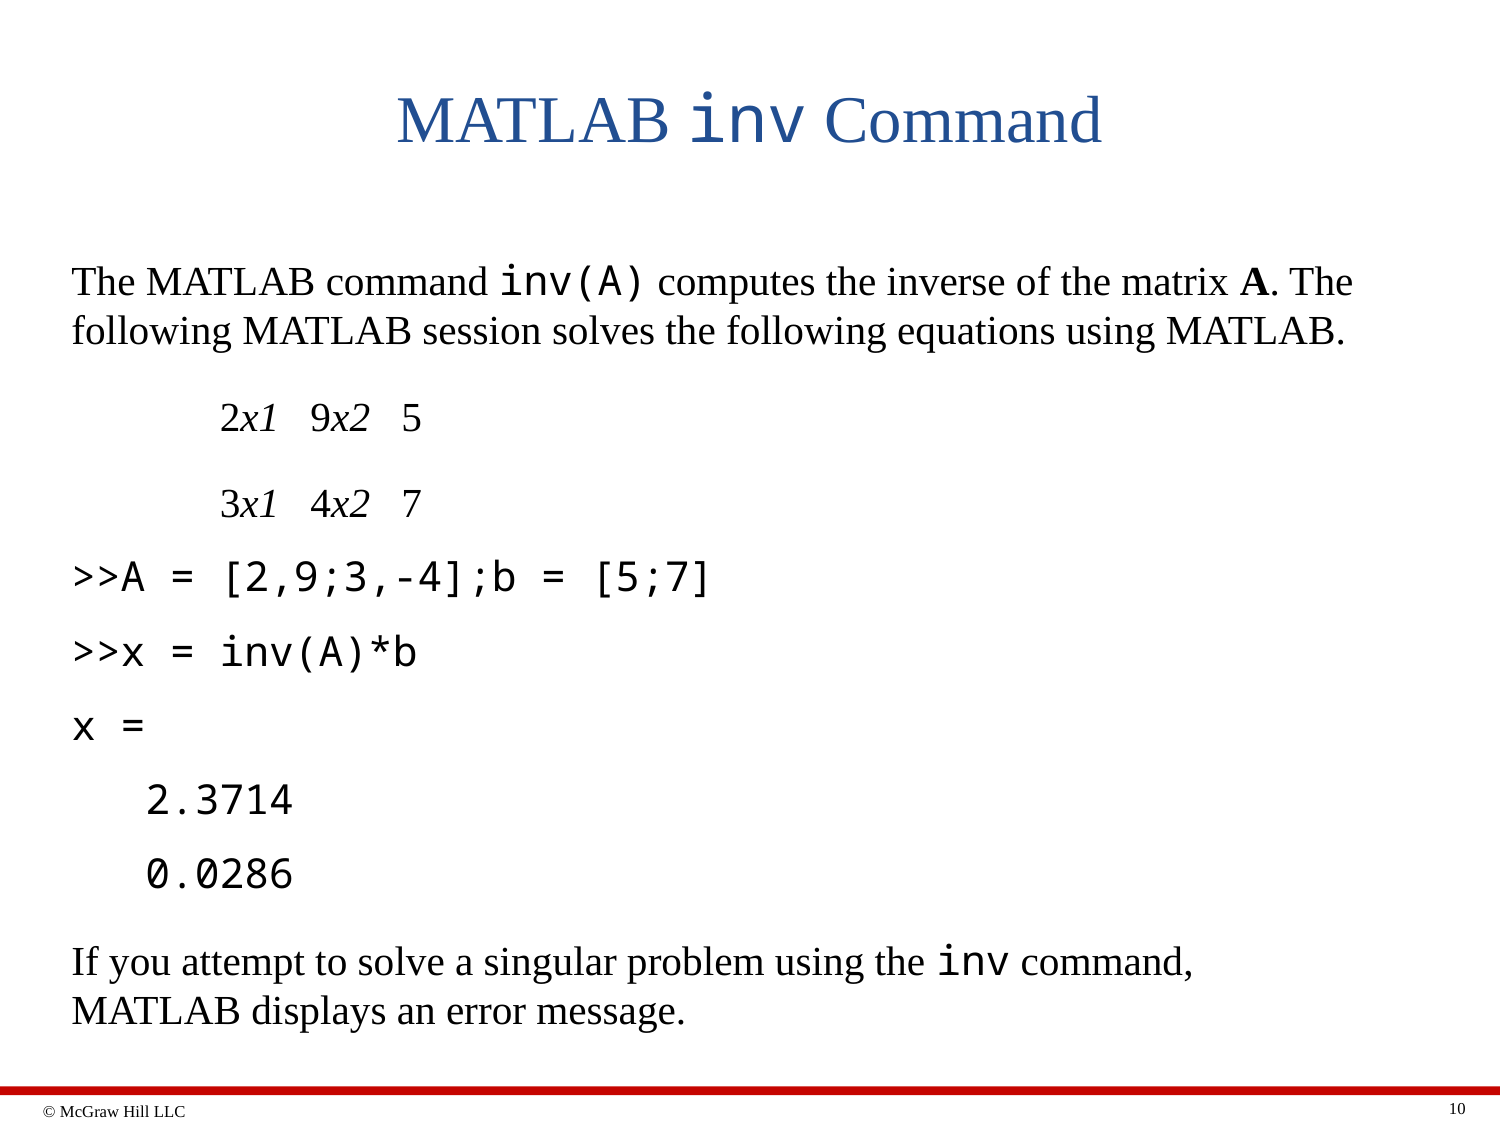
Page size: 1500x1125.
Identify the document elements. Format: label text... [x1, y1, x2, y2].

slide_number 10 [1415, 1094, 1474, 1122]
title MATLAB inv Command [56, 22, 1444, 221]
